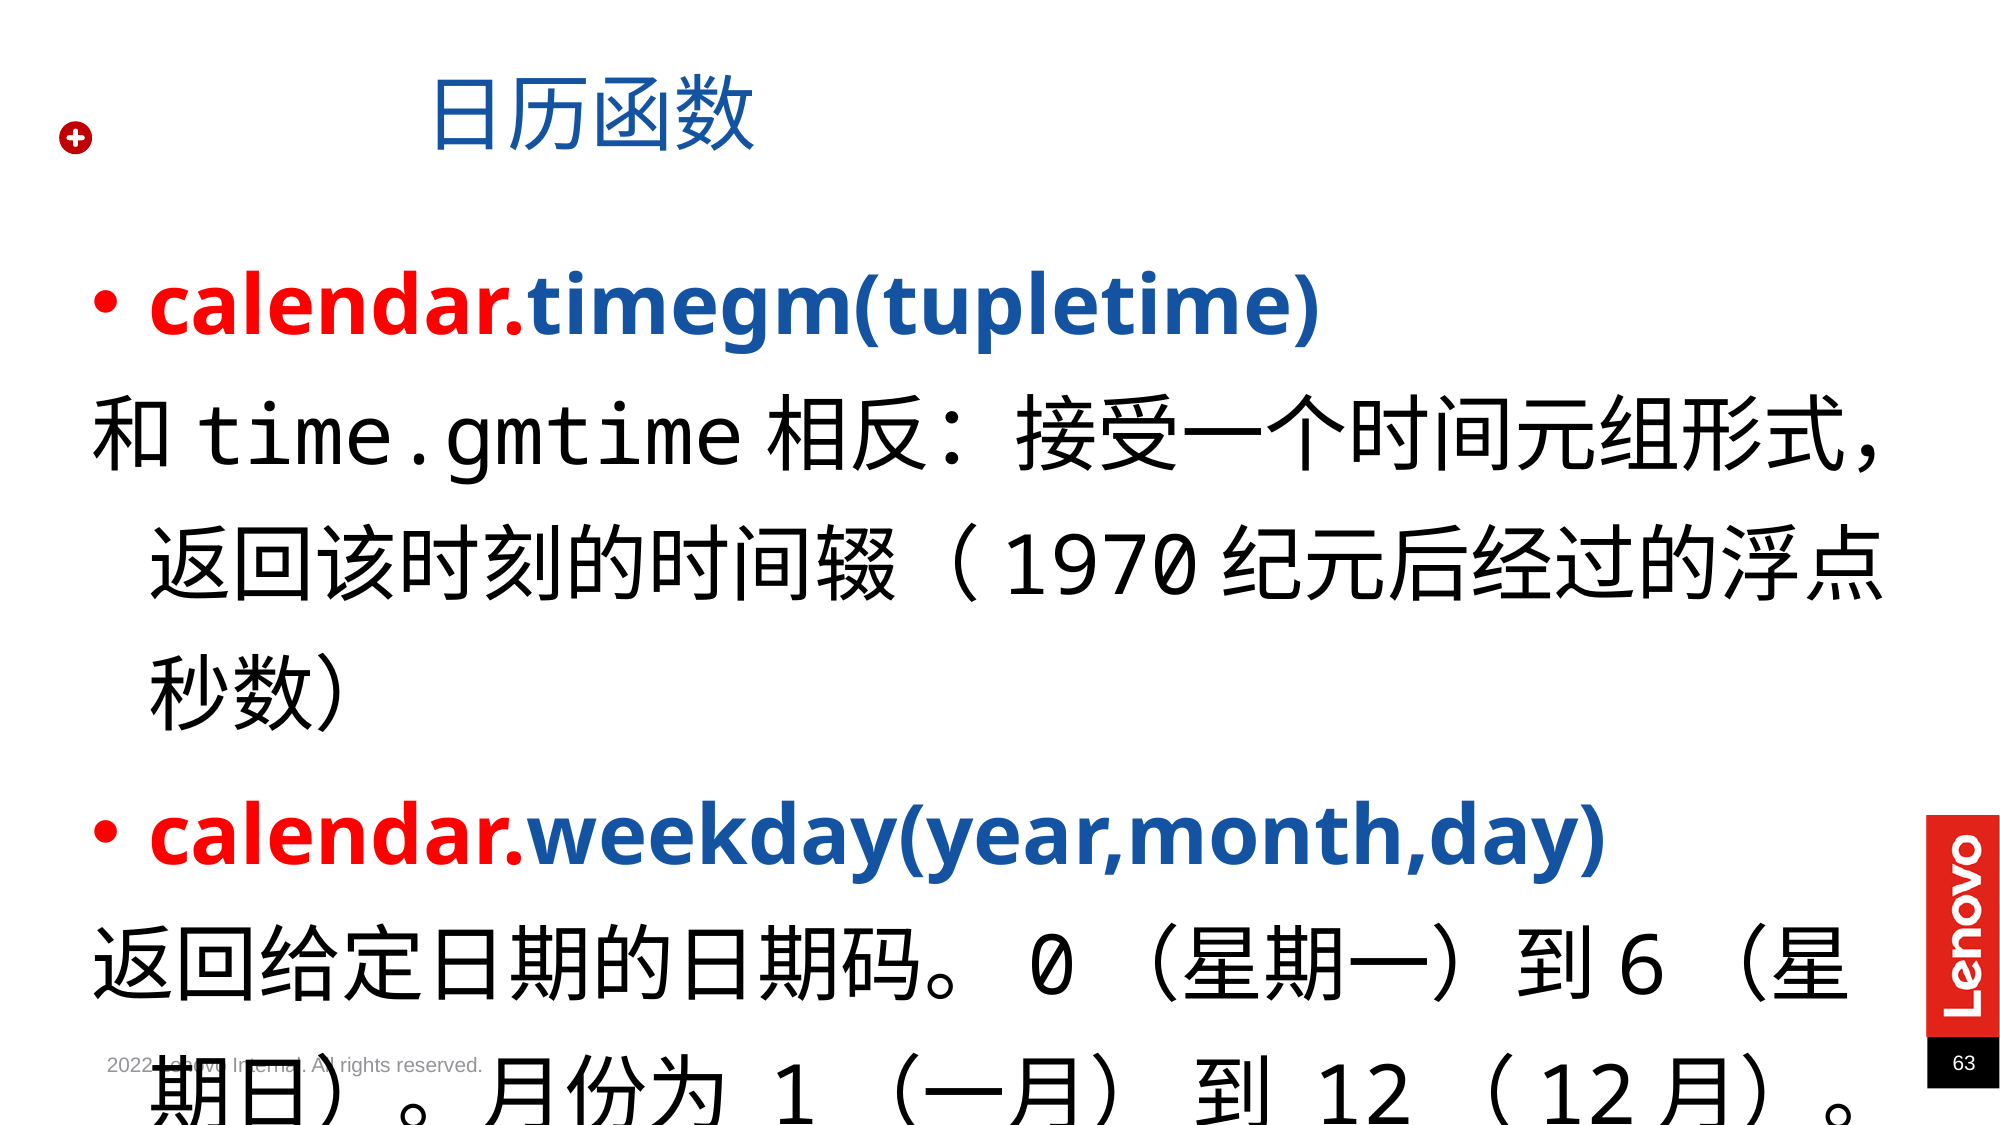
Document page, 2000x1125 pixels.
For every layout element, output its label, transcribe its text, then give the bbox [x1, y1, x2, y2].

text_box 日历函数 [409, 53, 1463, 169]
text_box calendar.timegm(tupletime) 和time.gmtime相反：接受一个时间元组形式，返回该时刻的时间辍（1970纪元后经过的浮点秒数） calendar.weekday(year,month,day) 返回给定日期的日期码。0（星期一）到6（星期日）。月份为 1（一月） 到 12（12月）。 [77, 203, 1950, 1125]
picture [1950, 815, 2000, 1037]
